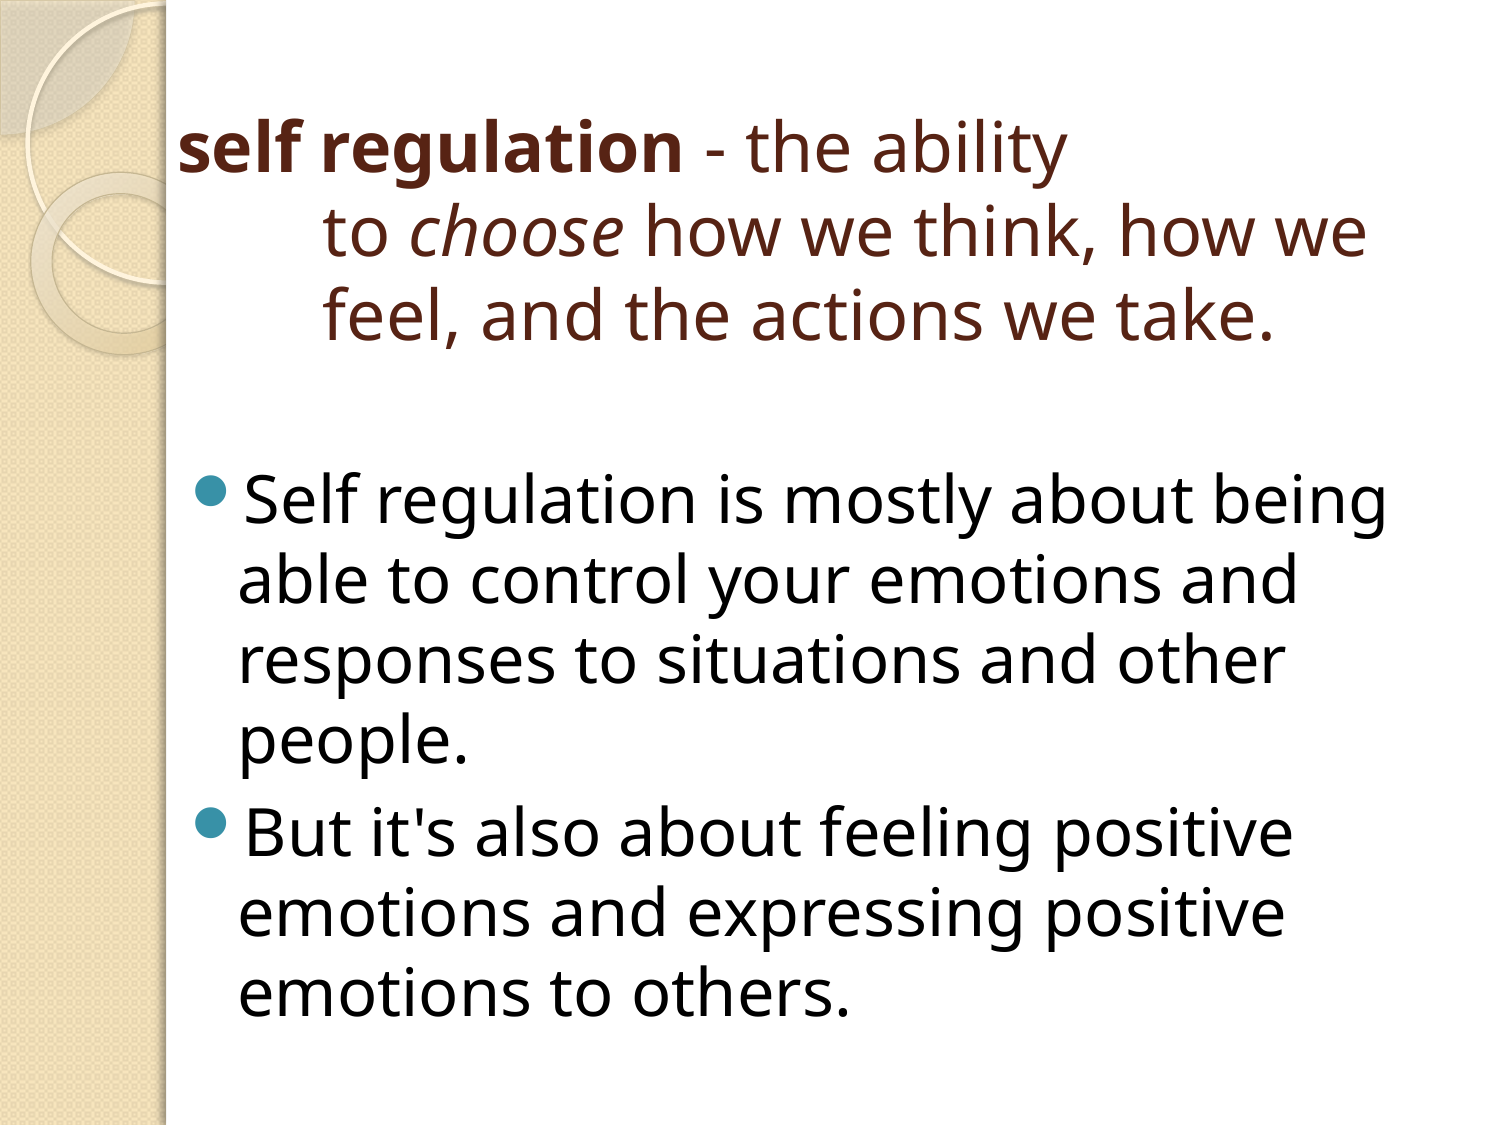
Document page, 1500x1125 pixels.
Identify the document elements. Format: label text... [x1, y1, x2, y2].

title self regulation - the ability to choose how we think, how we feel, and the actions we take. [162, 45, 1425, 413]
list Self regulation is mostly about being able to control your emotions and responses to situations and other people. But it's also about feeling positive emotions and expressing positive emotions to others. [162, 450, 1425, 1025]
